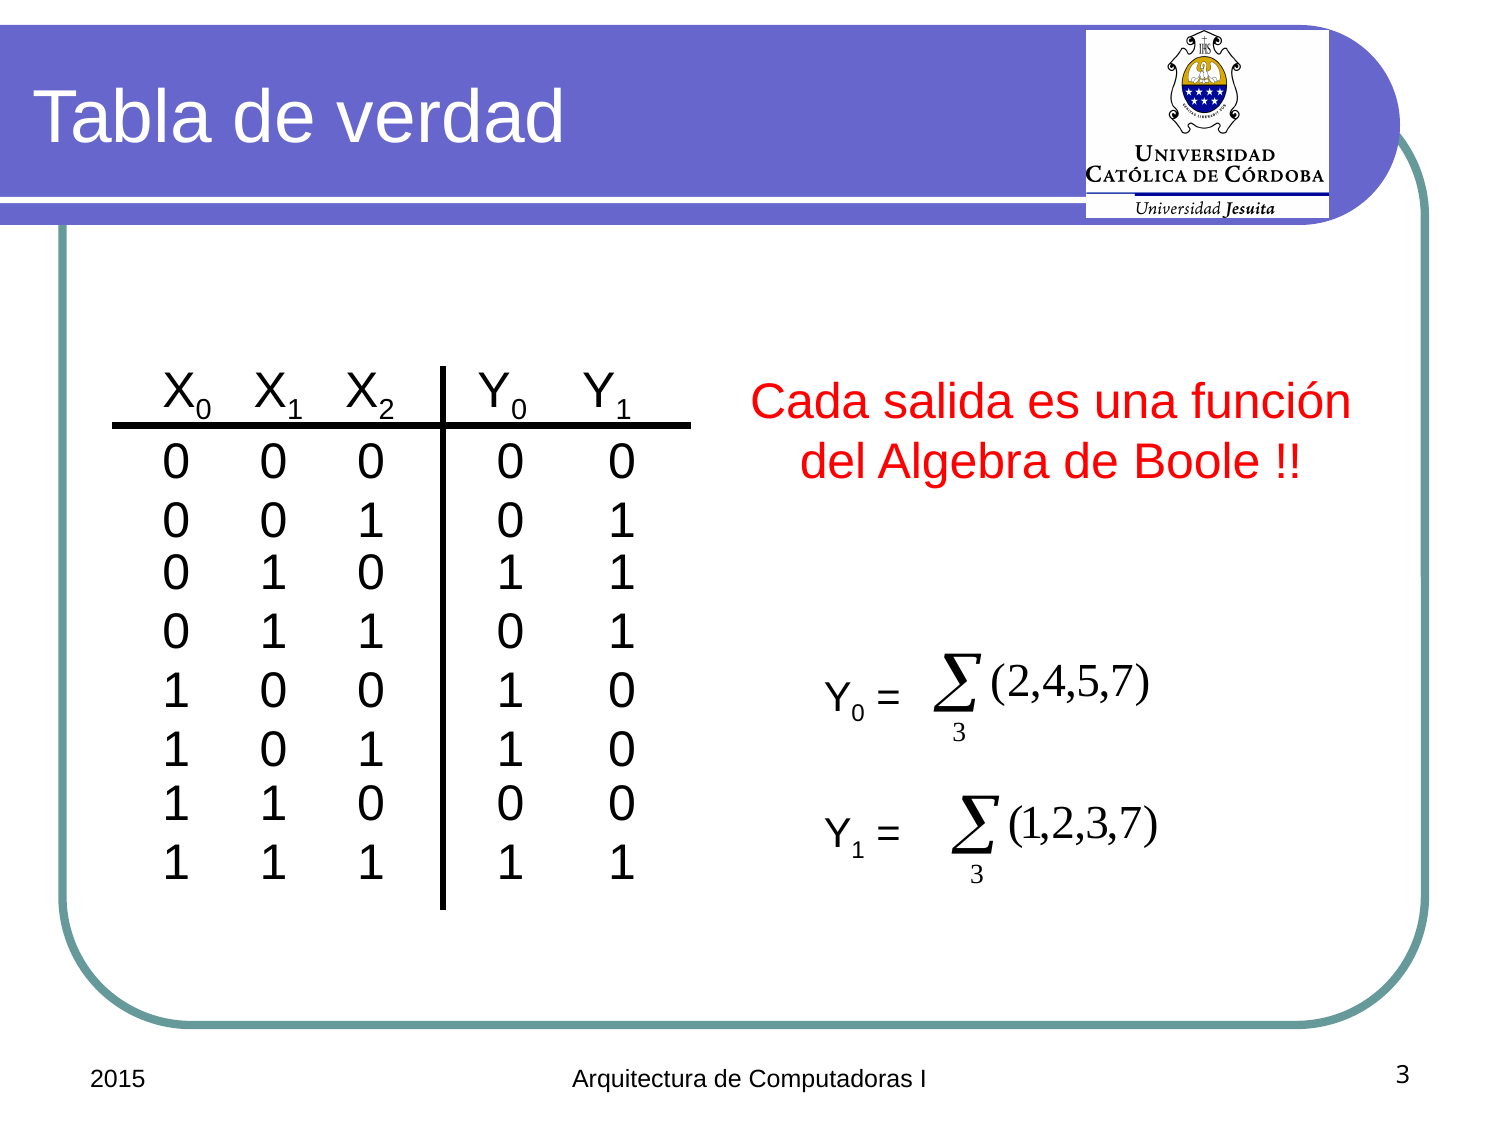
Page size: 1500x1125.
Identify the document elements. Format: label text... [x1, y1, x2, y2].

text_box Y1 = [808, 798, 928, 871]
text_box 0 1 1 0 1 [448, 590, 656, 666]
text_box 0 1 1 0 1 [147, 590, 438, 666]
text_box 1 0 1 1 0 [448, 725, 656, 784]
footer Arquitectura de Computadoras I [512, 1024, 988, 1101]
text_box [944, 786, 1166, 894]
slide_number 3 [1074, 1024, 1426, 1101]
picture [1086, 30, 1330, 219]
text_box Cada salida es una función del Algebra de Boole !! [702, 361, 1400, 497]
text_box 0 0 1 0 1 [147, 479, 438, 531]
text_box 1 1 0 0 0 [147, 784, 438, 822]
text_box 0 0 0 0 0 [448, 434, 680, 496]
text_box 0 0 0 0 0 [448, 420, 680, 424]
text_box 0 0 0 0 0 [147, 420, 438, 424]
text_box 0 1 0 1 1 [147, 531, 438, 590]
text_box 0 0 1 0 1 [448, 479, 668, 555]
text_box 0 1 0 1 1 [448, 531, 656, 590]
slide_number 2015 [74, 1024, 426, 1101]
text_box Y0 = [808, 662, 921, 734]
title Tabla de verdad [17, 37, 1058, 188]
text_box 1 0 0 1 0 [448, 649, 668, 725]
text_box 1 0 1 1 0 [147, 725, 438, 784]
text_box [926, 644, 1160, 752]
text_box 0 0 0 0 0 [147, 434, 438, 479]
text_box 1 1 1 1 1 [147, 822, 438, 897]
text_box 1 0 0 1 0 [147, 666, 438, 725]
text_box 1 1 0 0 0 [448, 784, 656, 822]
text_box 1 1 1 1 1 [448, 822, 656, 897]
text_box X0 X1 X2 Y0 Y1 [147, 349, 703, 433]
